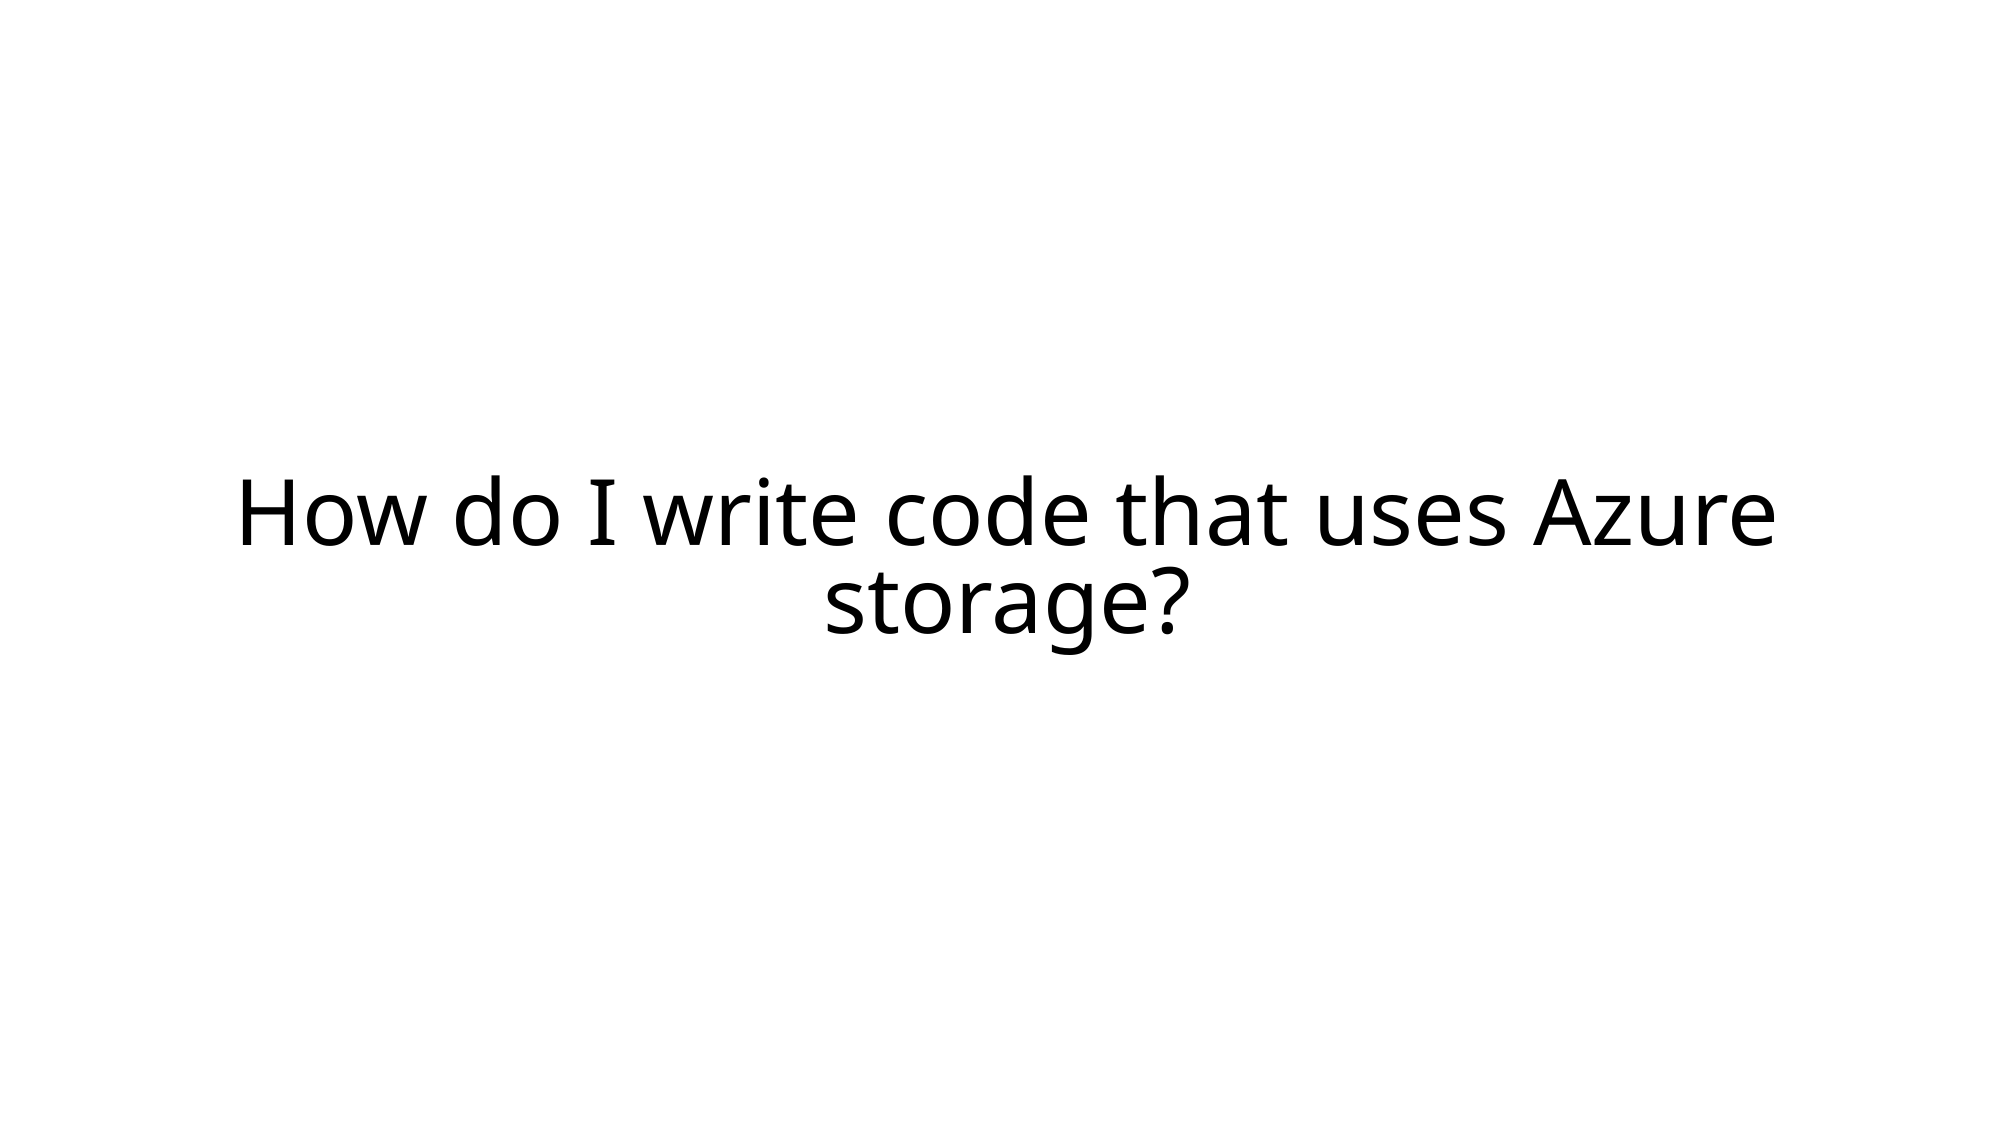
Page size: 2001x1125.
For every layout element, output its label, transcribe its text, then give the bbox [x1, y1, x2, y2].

text_box How do I write code that uses Azure storage? [62, 29, 1953, 1097]
